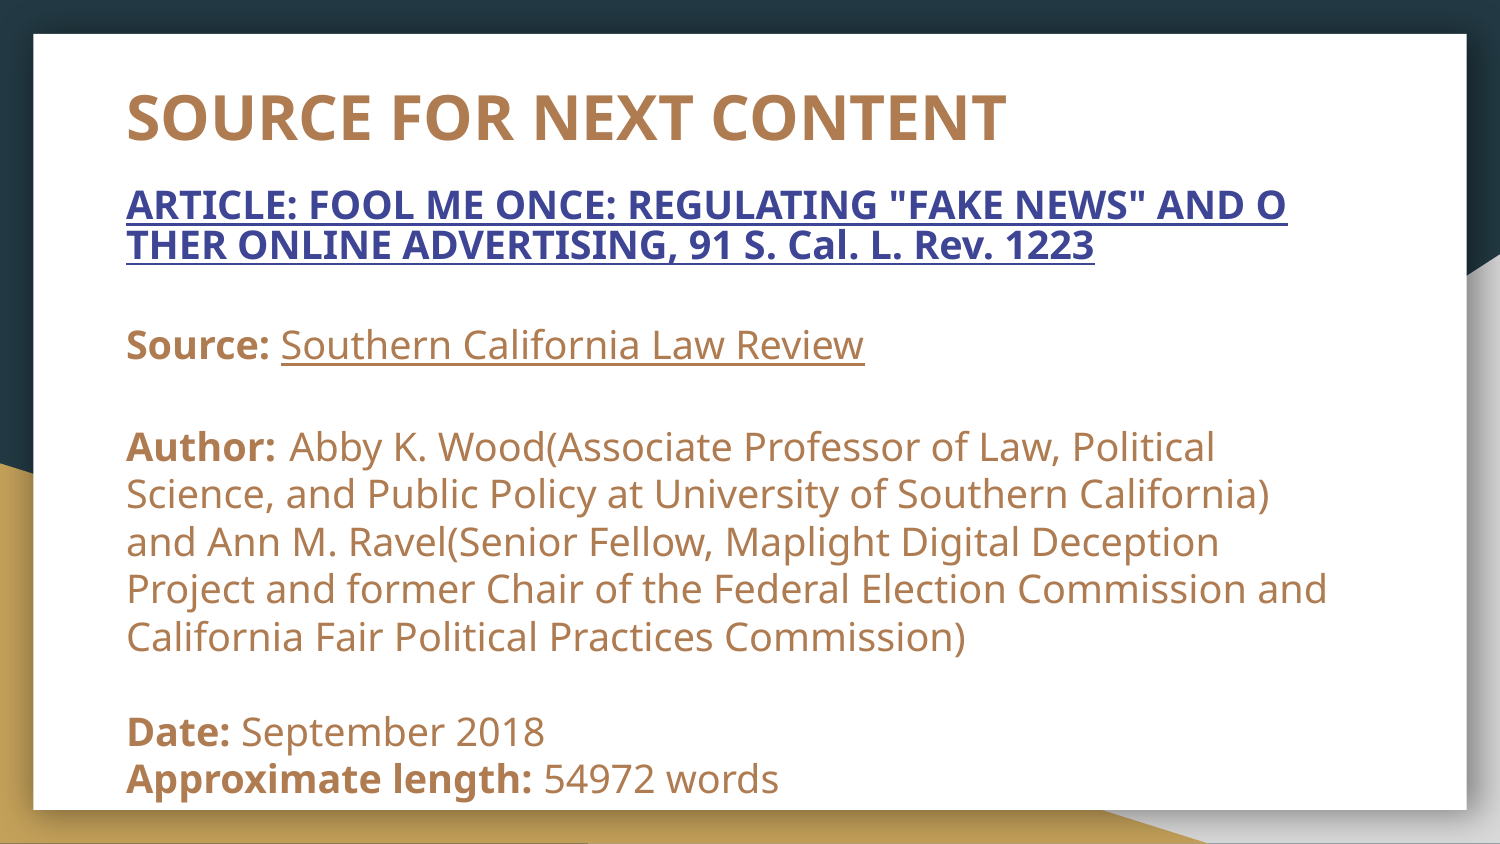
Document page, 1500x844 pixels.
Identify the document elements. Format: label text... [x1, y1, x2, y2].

list Source: Southern California Law Review Author: Abby K. Wood(Associate Professor of Law, Political Science, and Public Policy at University of Southern California) and Ann M. Ravel(Senior Fellow, Maplight Digital Deception Project and former Chair of the Federal Election Commission and California Fair Political Practices Commission) Date: September 2018 Approximate length: 54972 words [111, 305, 1351, 827]
title SOURCE FOR NEXT CONTENT [111, 63, 1306, 165]
subtitle ARTICLE: FOOL ME ONCE: REGULATING "FAKE NEWS" AND OTHER ONLINE ADVERTISING, 91 S. Cal. L. Rev. 1223 [111, 165, 1306, 230]
